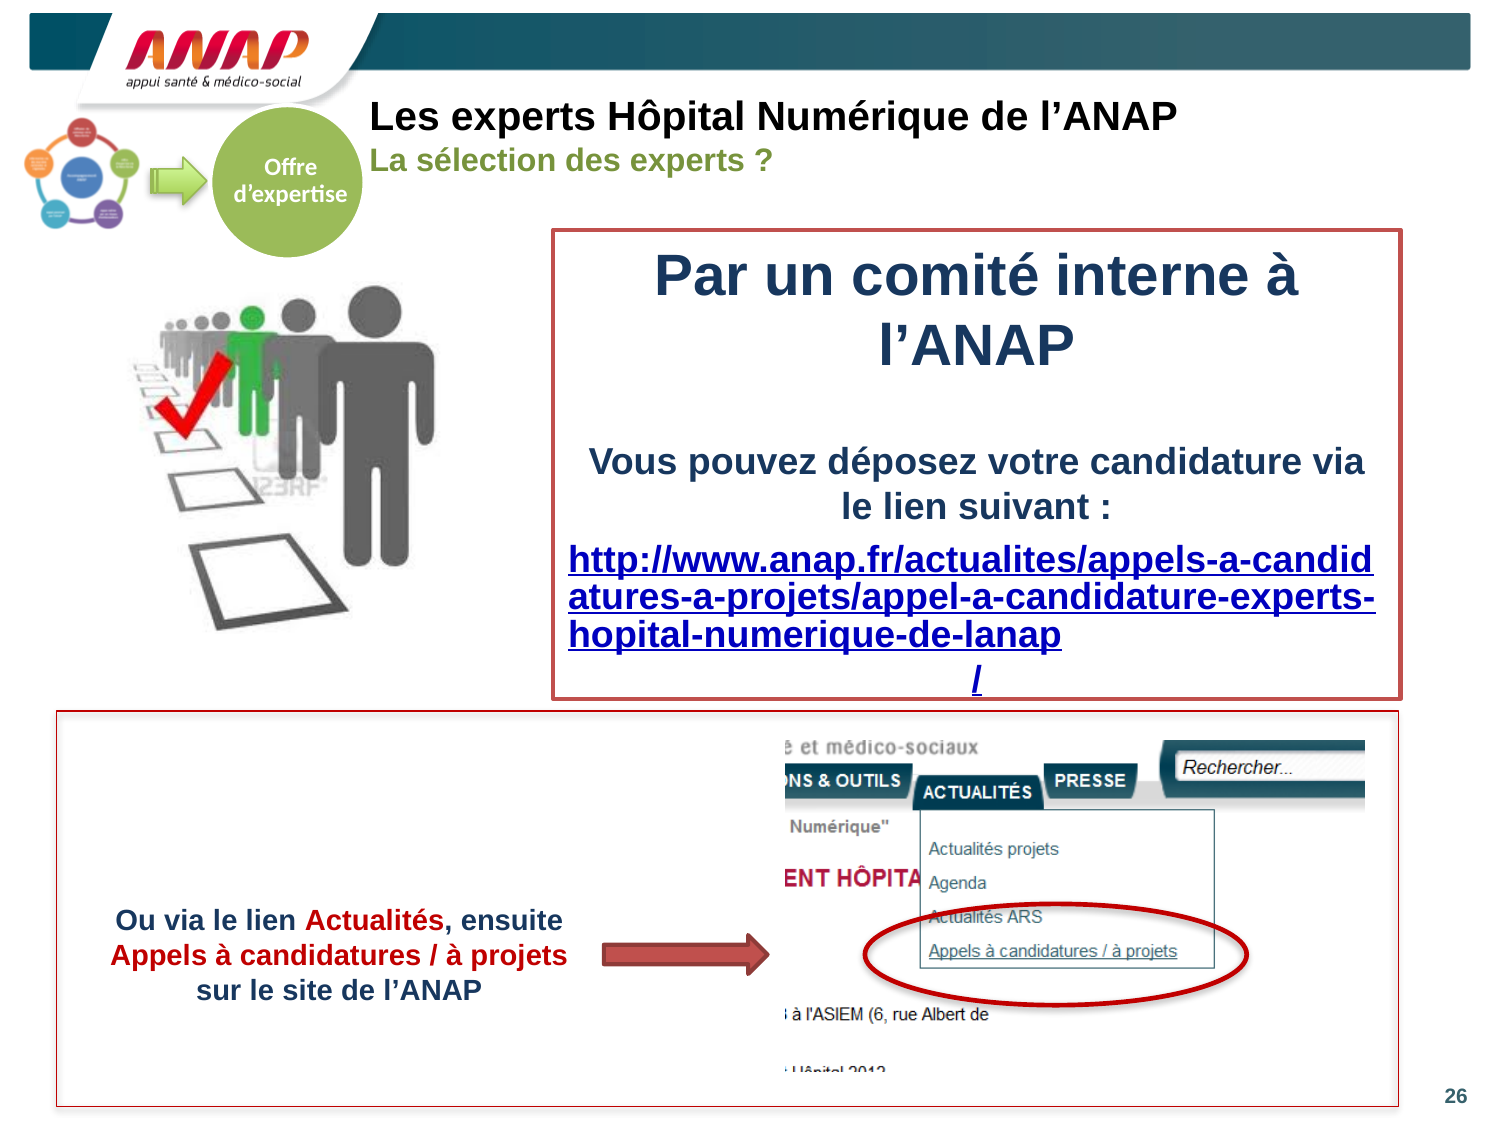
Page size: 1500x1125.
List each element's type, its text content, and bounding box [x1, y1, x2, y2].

text_box [56, 710, 1399, 1107]
picture [114, 281, 467, 634]
picture [0, 13, 1500, 115]
picture [23, 117, 142, 230]
list Par un comité interne à l’ANAP Vous pouvez déposez votre candidature via le lien suivant : http://www.anap.fr/actualites/appels-a-candidatures-a-projets/appel-a-candidature-experts-hopital-numerique-de-lanap/ [551, 228, 1403, 701]
text_box Les experts Hôpital Numérique de l’ANAP La sélection des experts ? [354, 81, 1455, 185]
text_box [209, 104, 365, 260]
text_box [784, 739, 1366, 1072]
text_box [150, 156, 204, 206]
